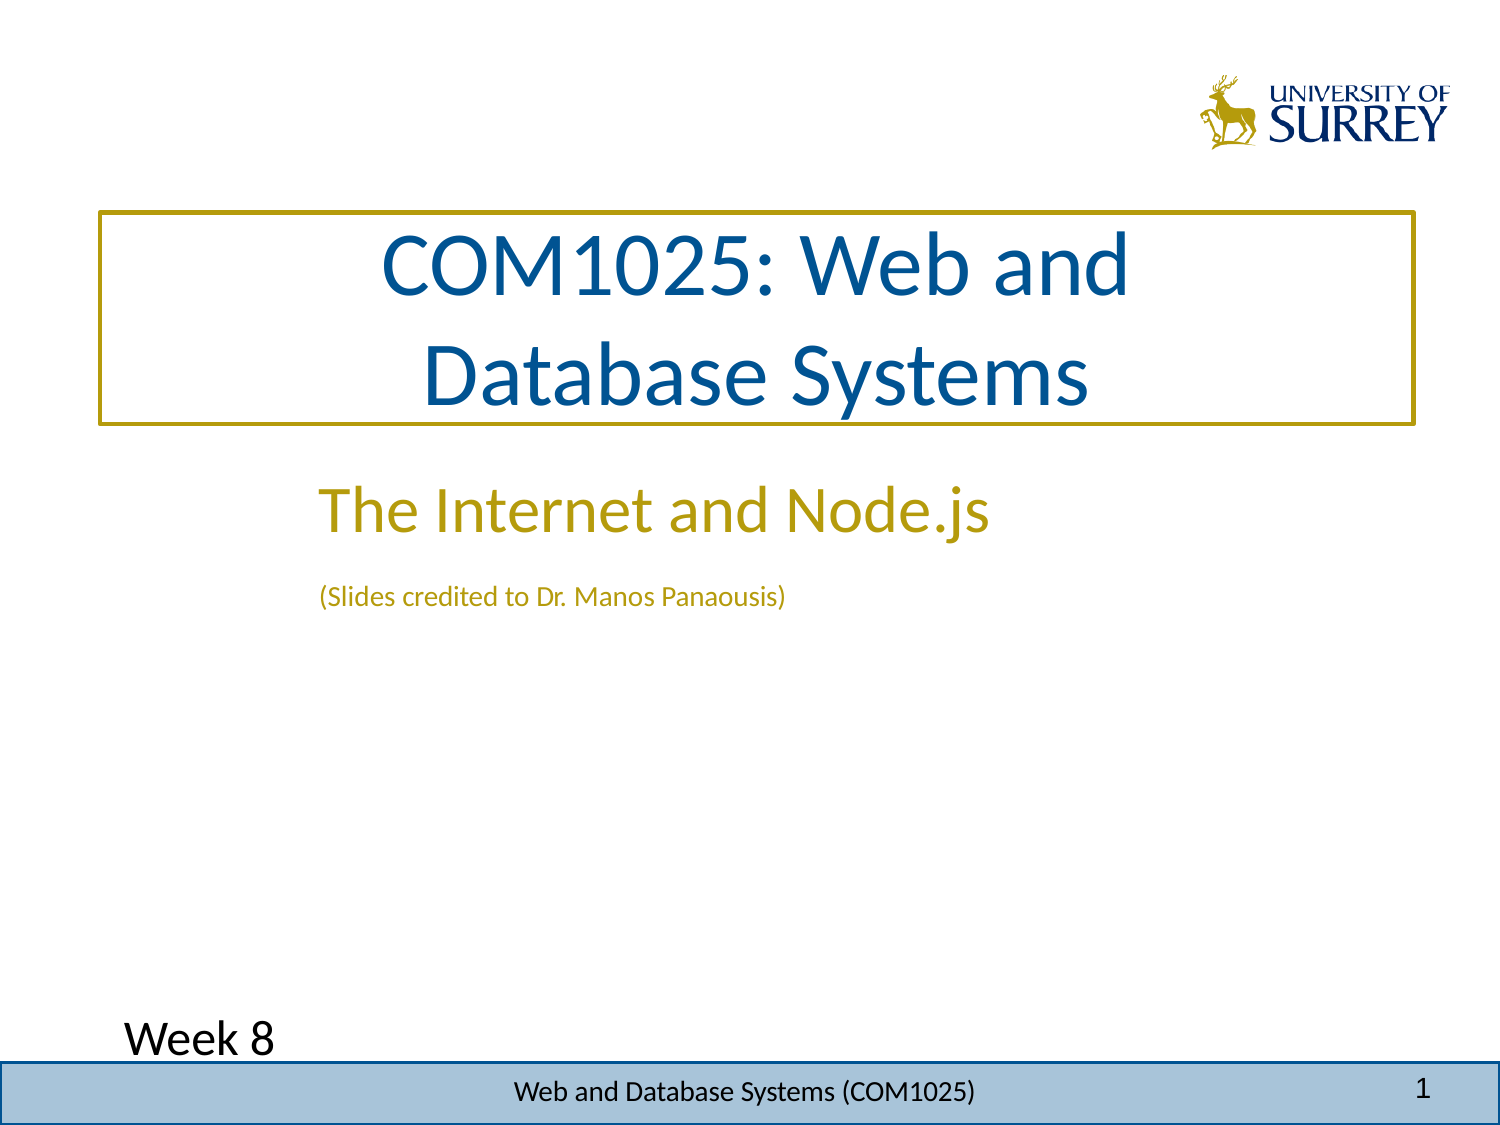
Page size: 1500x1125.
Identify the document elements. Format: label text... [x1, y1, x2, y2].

text_box The Internet and Node.js (Slides credited to Dr. Manos Panaousis) Week 8 [121, 435, 1245, 1066]
text_box COM1025: Web and Database Systems [100, 212, 1414, 425]
slide_number 1 [1408, 1069, 1456, 1125]
picture [1200, 75, 1450, 150]
footer Web and Database Systems (COM1025) [511, 1077, 985, 1125]
